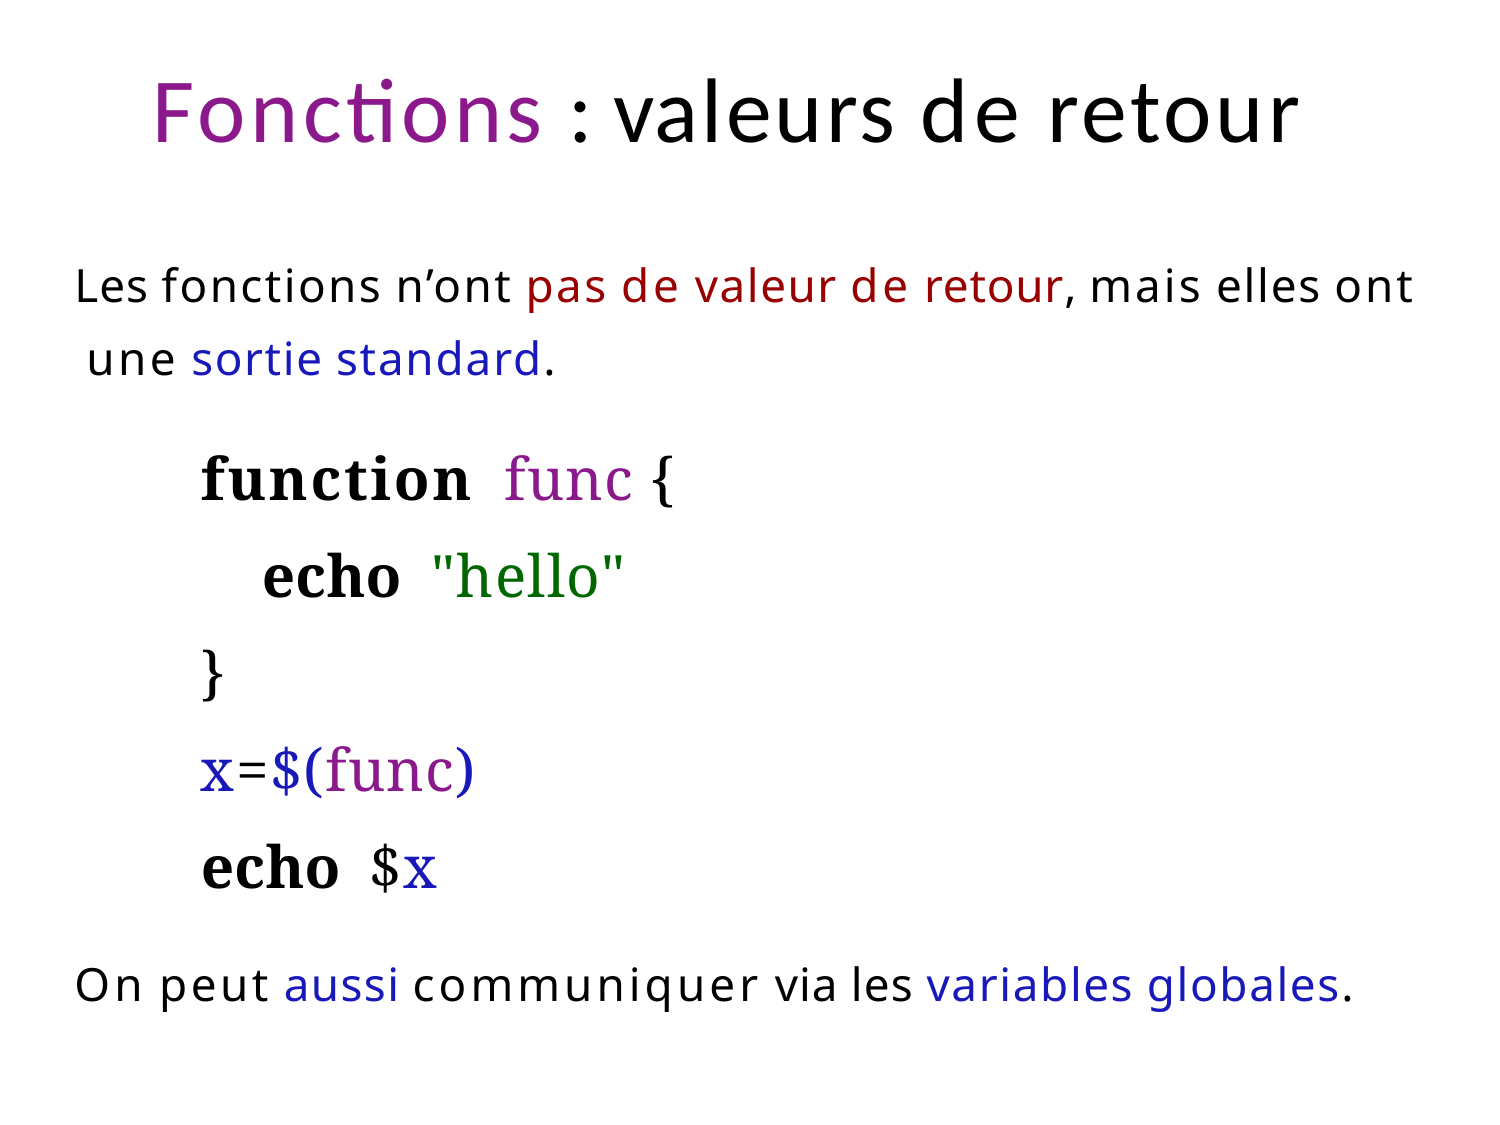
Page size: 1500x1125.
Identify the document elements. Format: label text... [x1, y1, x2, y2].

text_box Les fonctions n’ont pas de valeur de retour, mais elles ont une sortie standard. function func { echo "hello" } x=$(func) echo $x On peut aussi communiquer via les variables globales. [70, 234, 1430, 1011]
title Fonctions : valeurs de retour [31, 5, 1418, 200]
